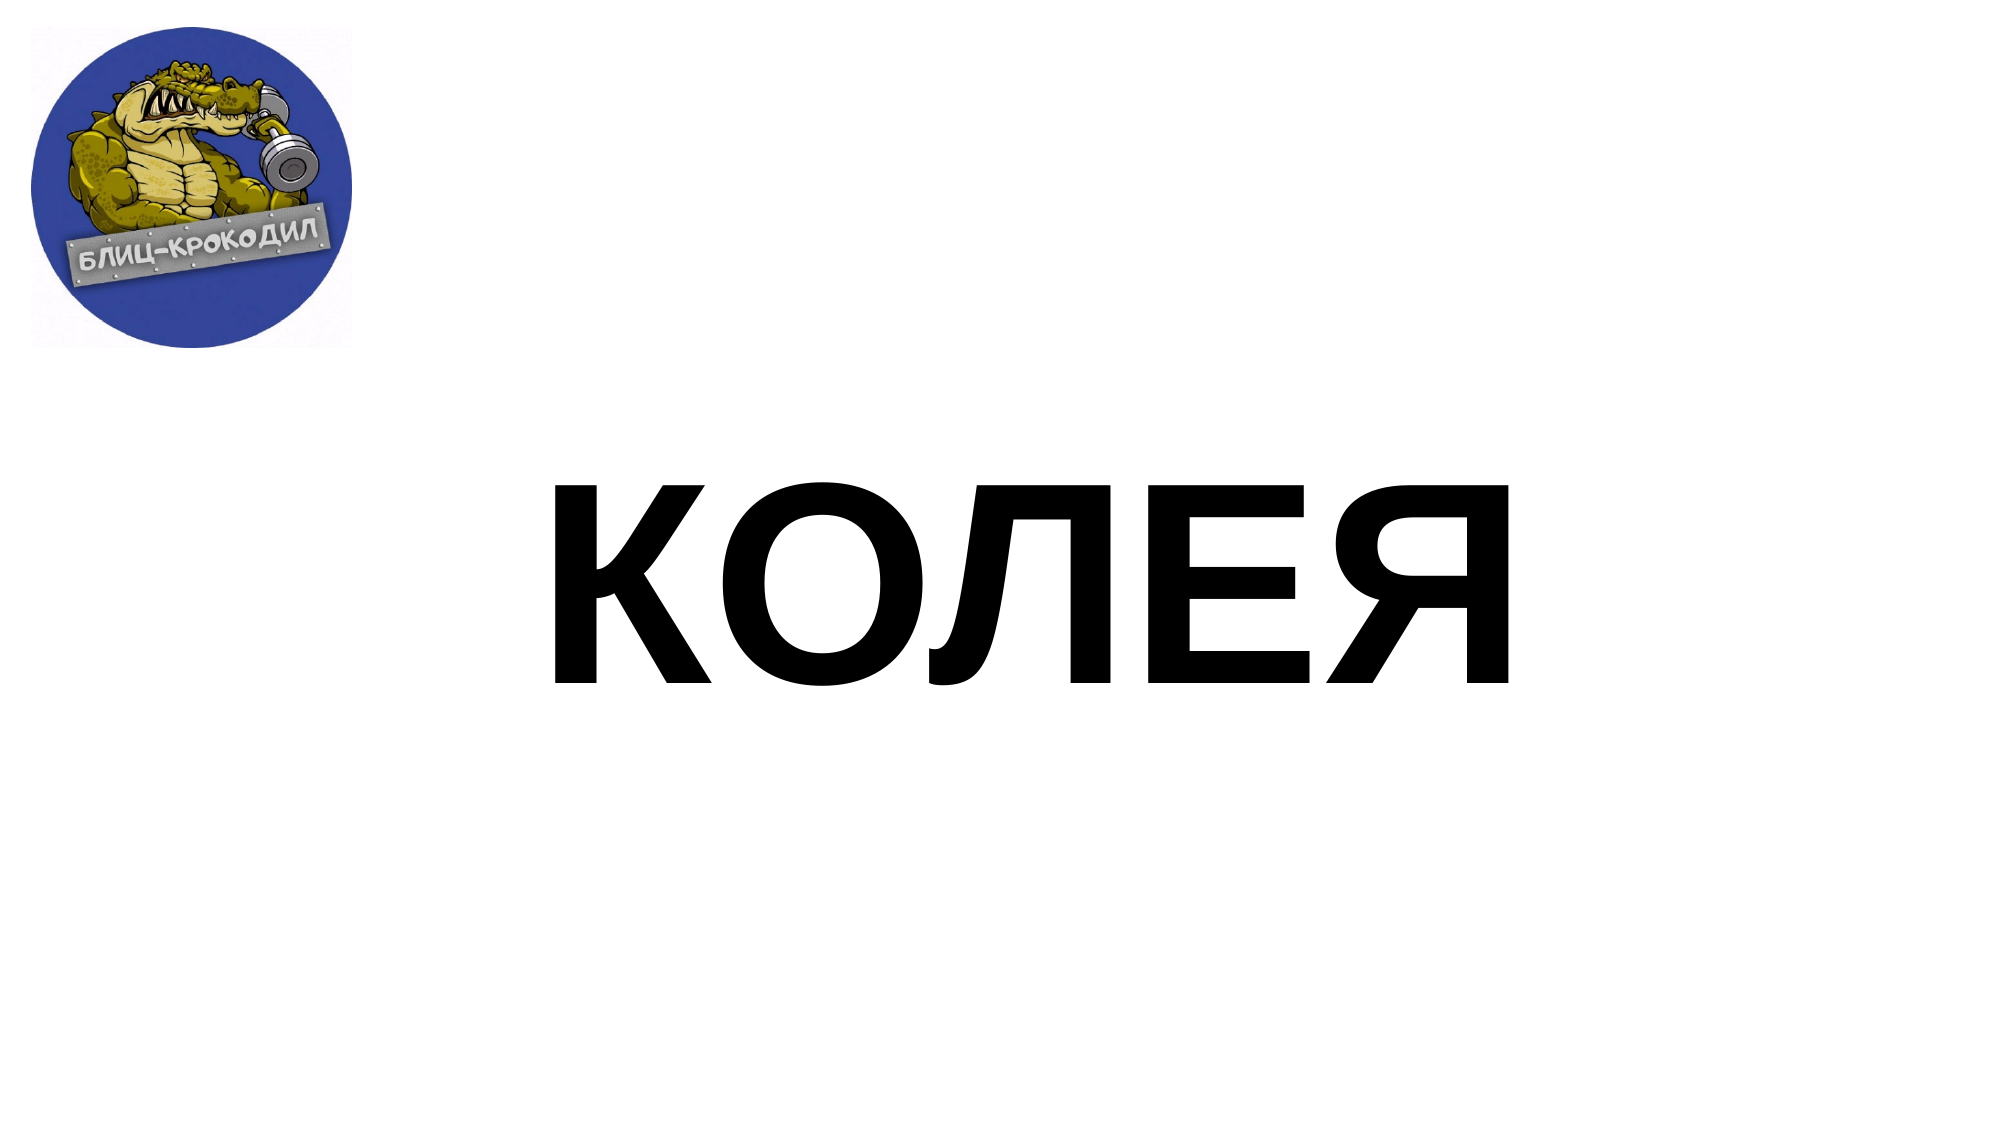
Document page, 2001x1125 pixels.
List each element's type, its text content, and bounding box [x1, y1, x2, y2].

picture [31, 27, 352, 348]
title КОЛЕЯ [282, 361, 1783, 754]
